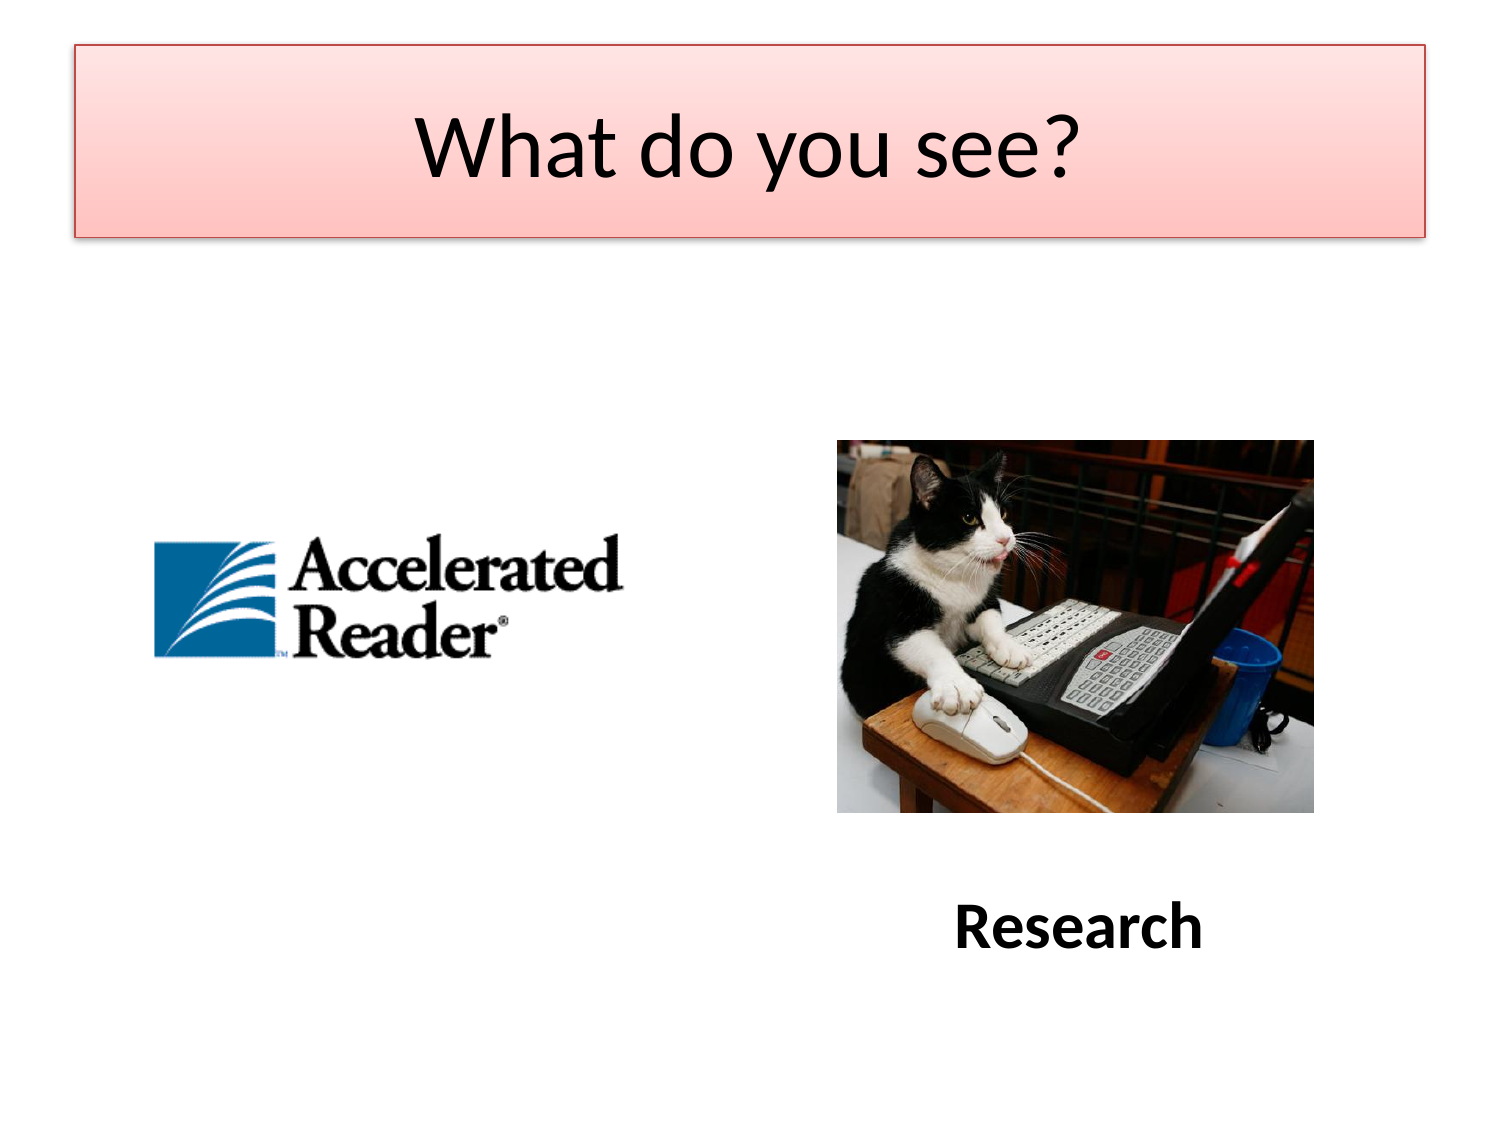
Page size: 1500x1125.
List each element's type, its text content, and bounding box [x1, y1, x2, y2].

picture [149, 512, 629, 682]
text_box Research [849, 874, 1269, 969]
picture [837, 440, 1315, 813]
title What do you see? [74, 44, 1426, 238]
